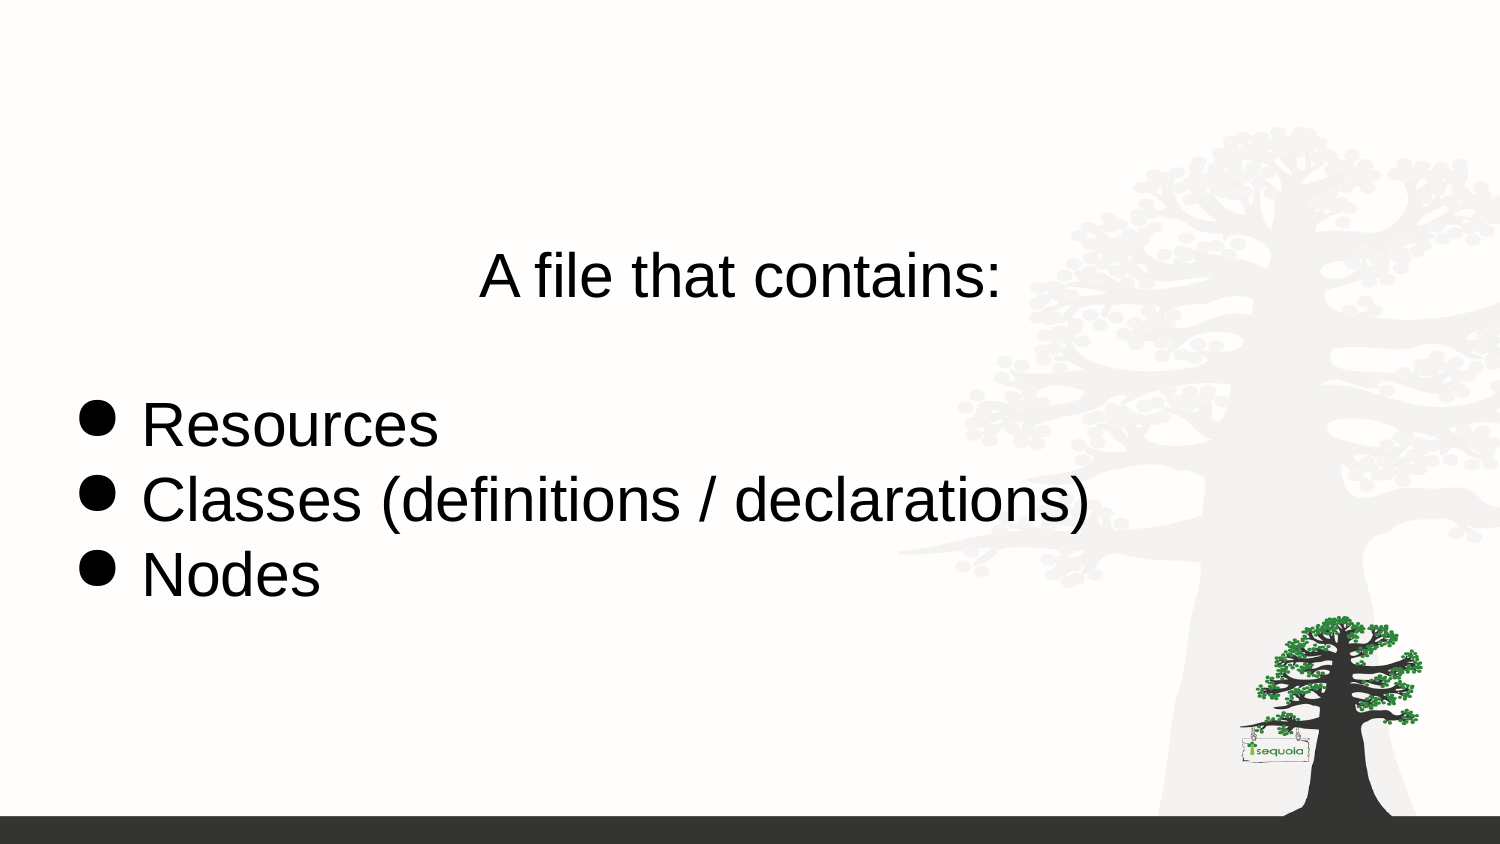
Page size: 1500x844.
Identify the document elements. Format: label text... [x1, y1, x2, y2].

picture [0, 0, 1500, 844]
title A file that contains: Resources Classes (definitions / declarations) Nodes [51, 352, 1449, 491]
